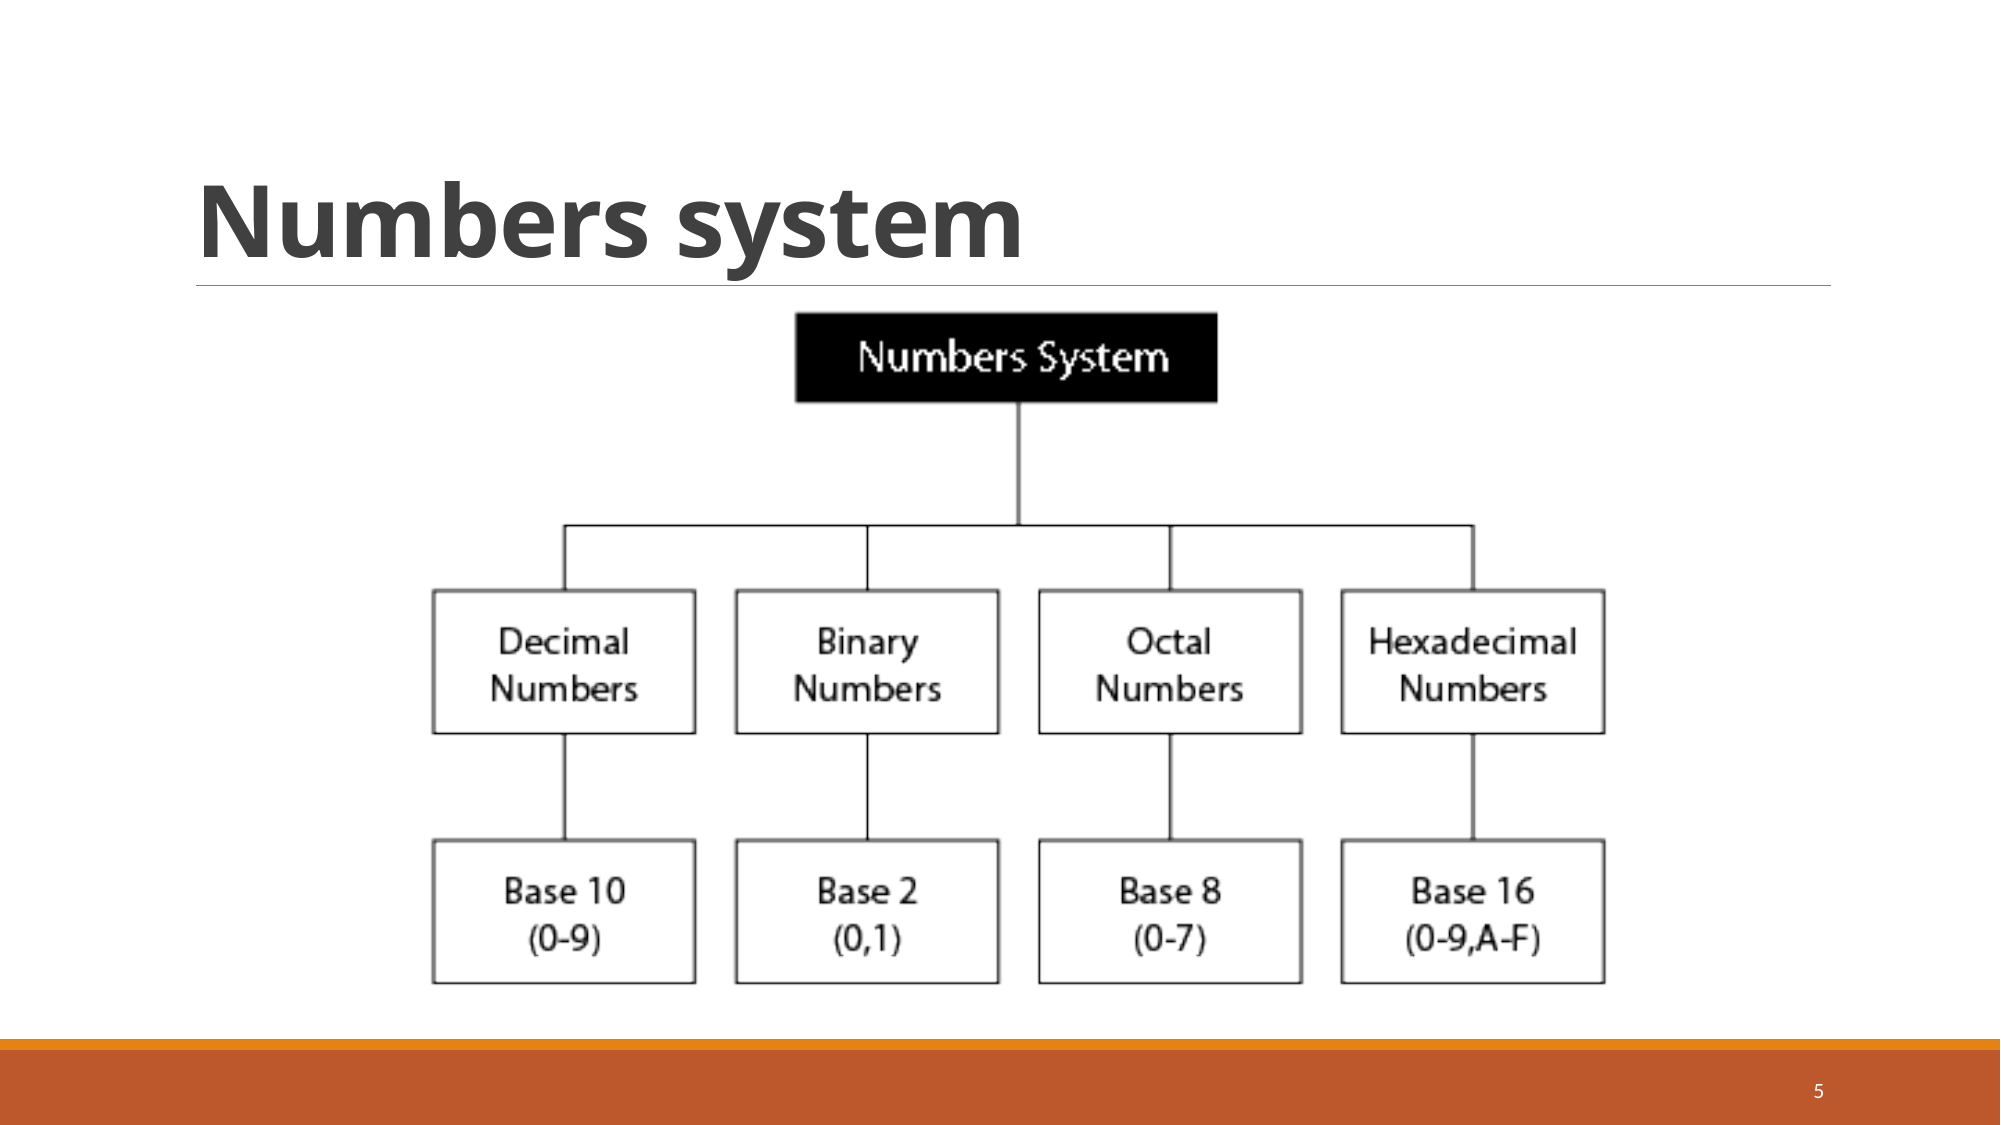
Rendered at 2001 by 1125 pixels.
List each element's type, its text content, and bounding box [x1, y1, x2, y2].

slide_number 5 [1624, 1059, 1840, 1120]
title Numbers system [180, 47, 1830, 285]
picture [173, 301, 1827, 1016]
